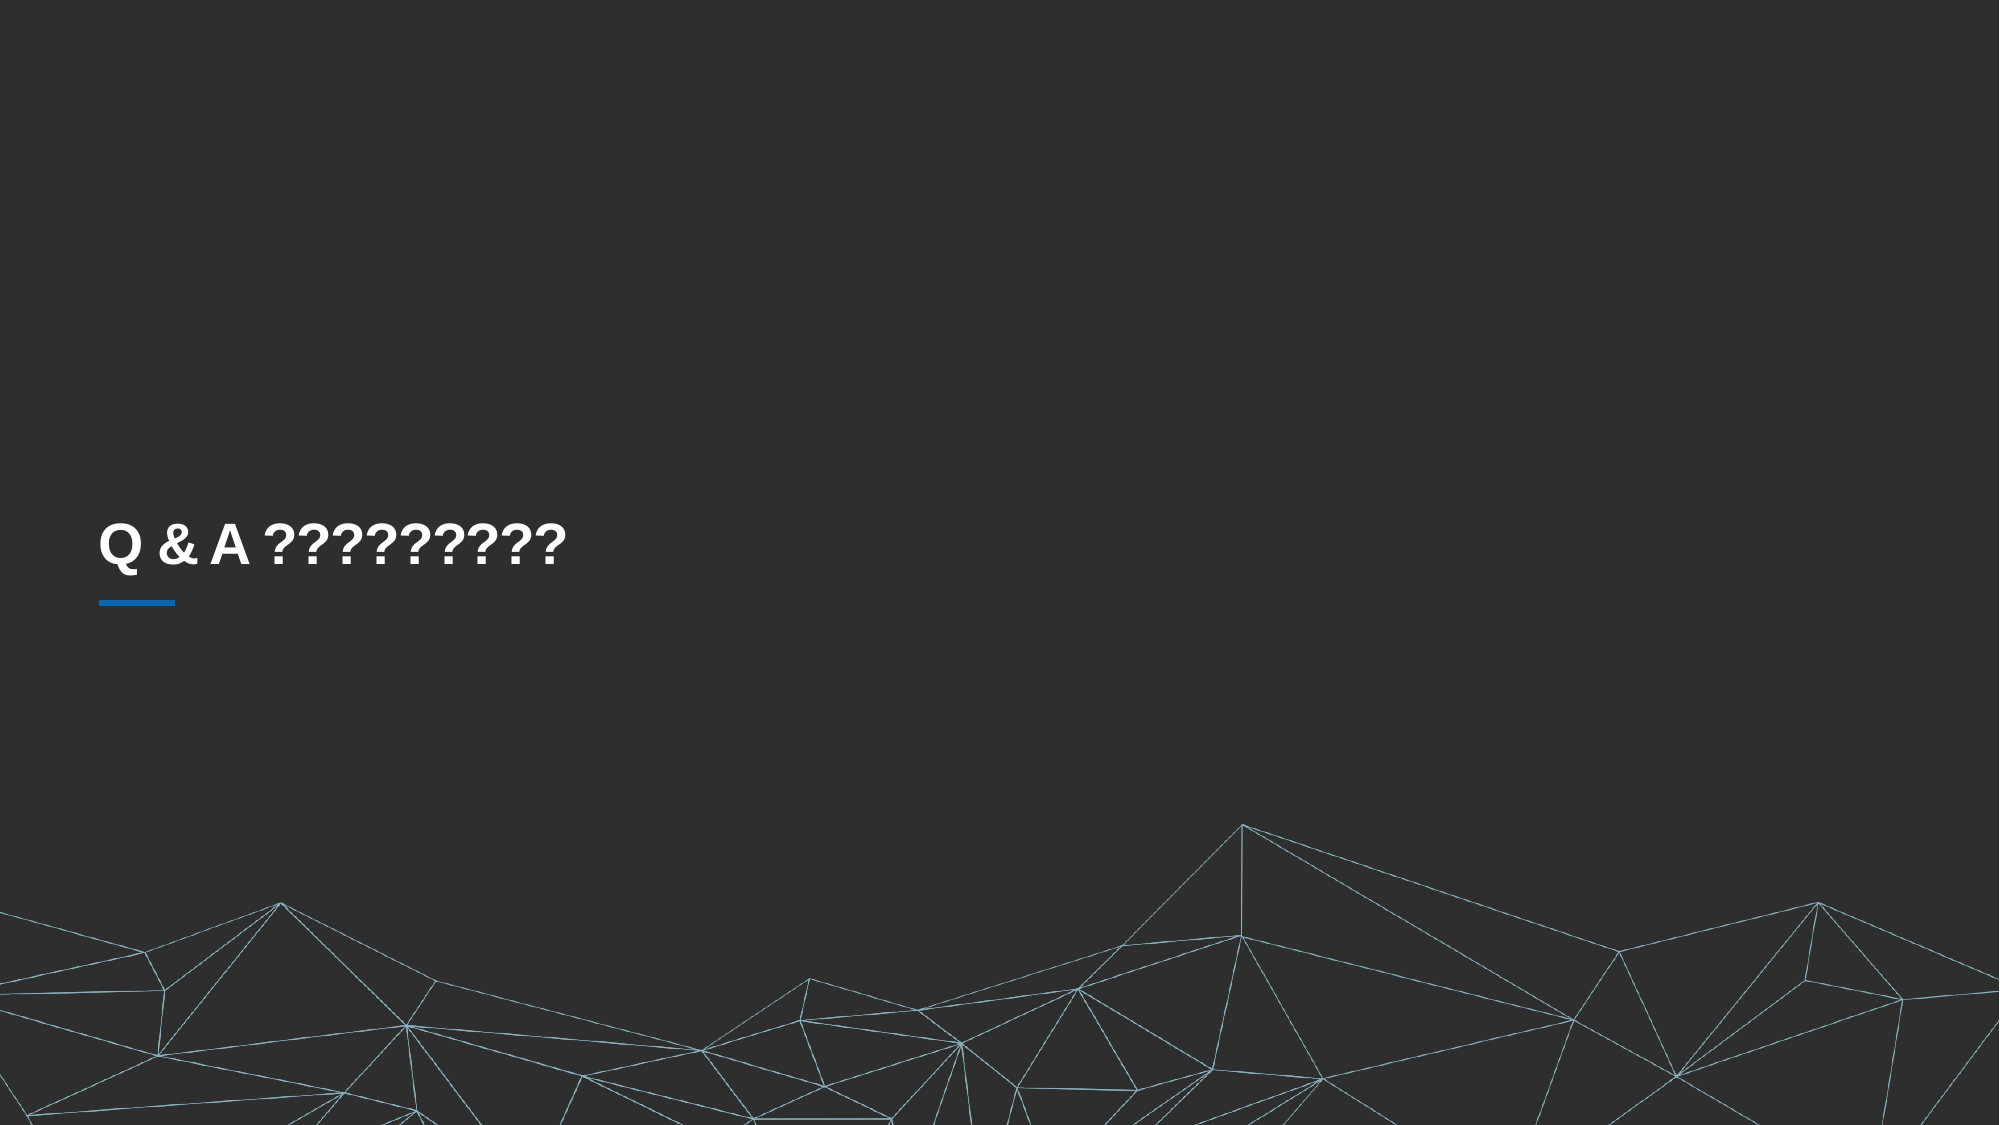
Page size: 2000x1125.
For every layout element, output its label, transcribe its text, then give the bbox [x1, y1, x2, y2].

title Q & A ????????? [98, 485, 1597, 576]
